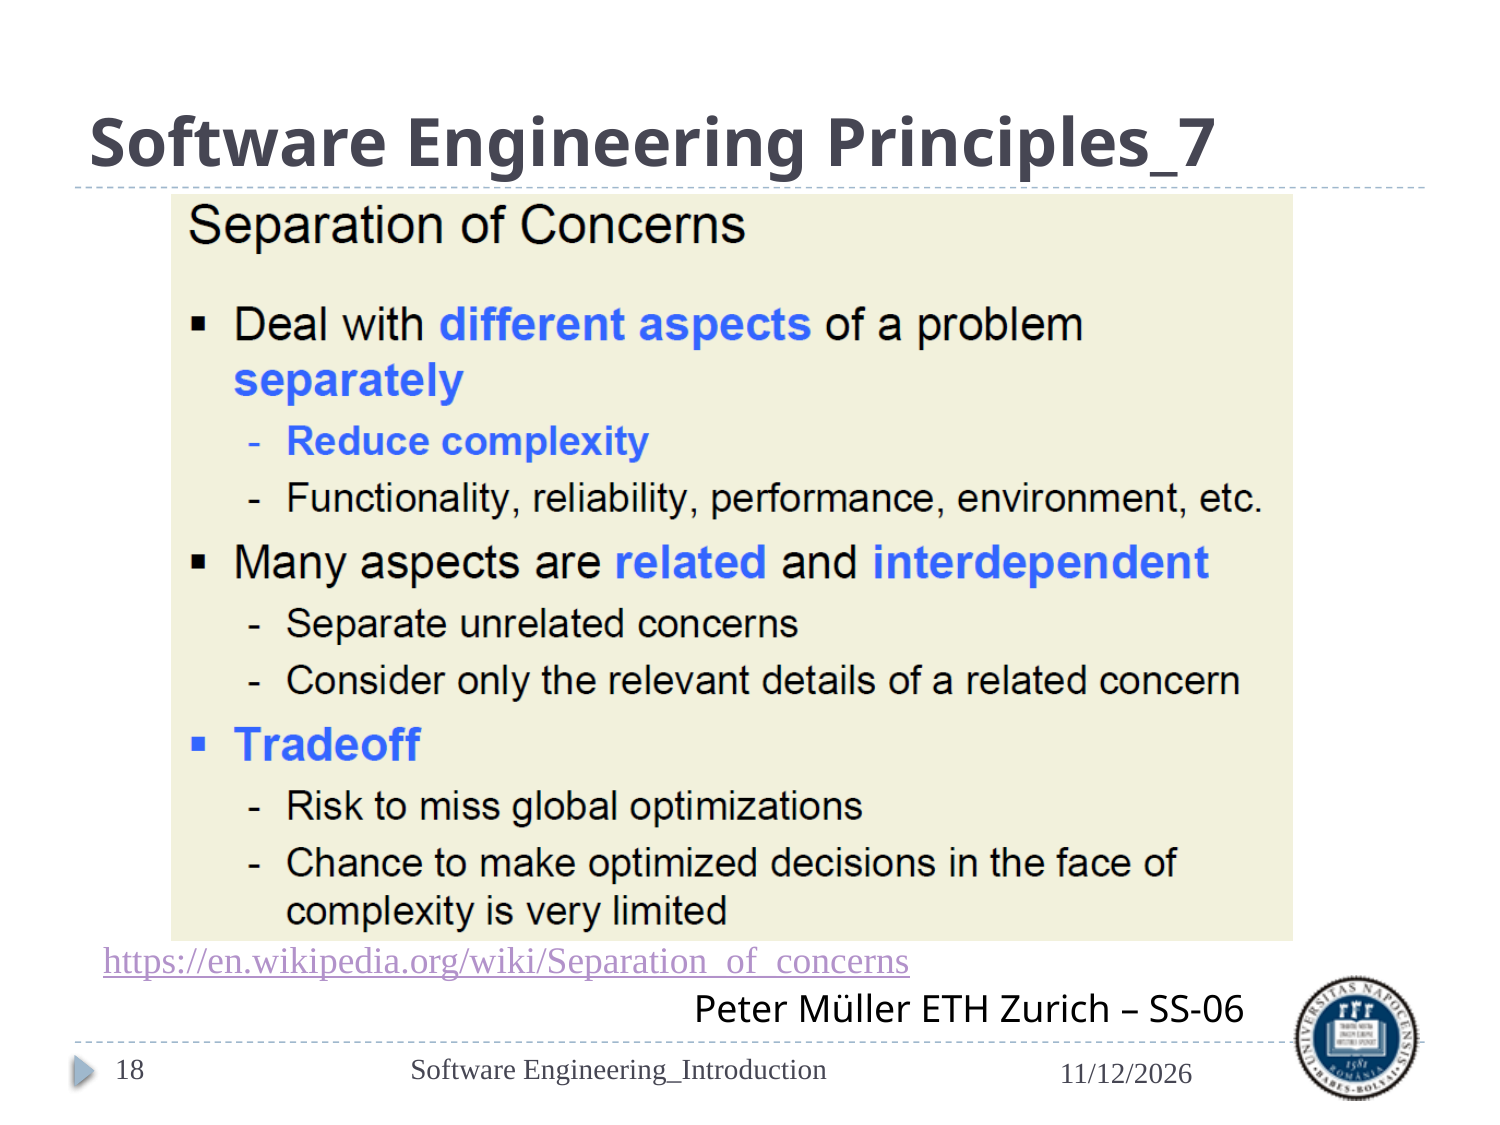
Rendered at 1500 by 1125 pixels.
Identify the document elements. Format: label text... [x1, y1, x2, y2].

footer Software Engineering_Introduction [395, 1042, 1051, 1103]
text_box https://en.wikipedia.org/wiki/Separation_of_concerns [88, 928, 975, 989]
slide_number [1045, 1046, 1421, 1107]
slide_number 18 [100, 1042, 313, 1103]
picture [170, 194, 1293, 941]
text_box Peter Müller ETH Zurich – SS-06 [679, 977, 1483, 1038]
title Software Engineering Principles_7 [75, 37, 1425, 188]
picture [1293, 1038, 1420, 1046]
